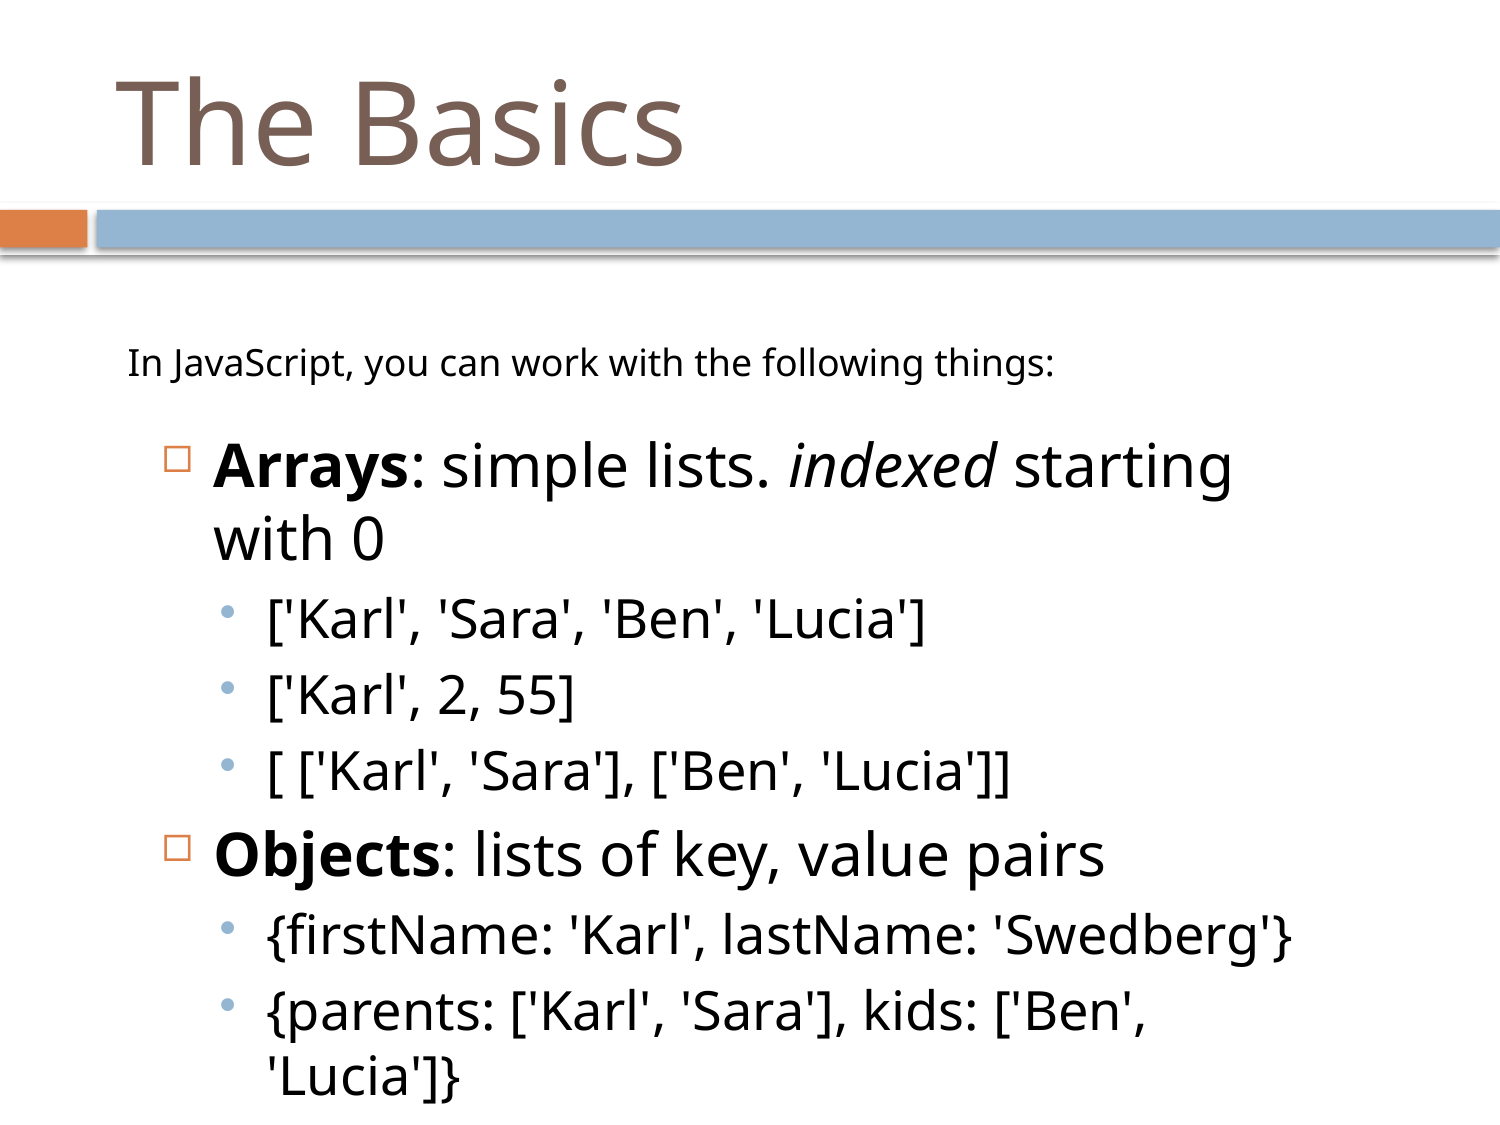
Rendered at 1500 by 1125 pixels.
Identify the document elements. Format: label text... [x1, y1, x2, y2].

list Arrays: simple lists. indexed starting with 0 ['Karl', 'Sara', 'Ben', 'Lucia'] ['Karl', 2, 55] [ ['Karl', 'Sara'], ['Ben', 'Lucia']] Objects: lists of key, value pairs {firstName: 'Karl', lastName: 'Swedberg'} {parents: ['Karl', 'Sara'], kids: ['Ben', 'Lucia']} [146, 420, 1352, 975]
text_box In JavaScript, you can work with the following things: [127, 339, 1056, 385]
title The Basics [100, 37, 1438, 200]
